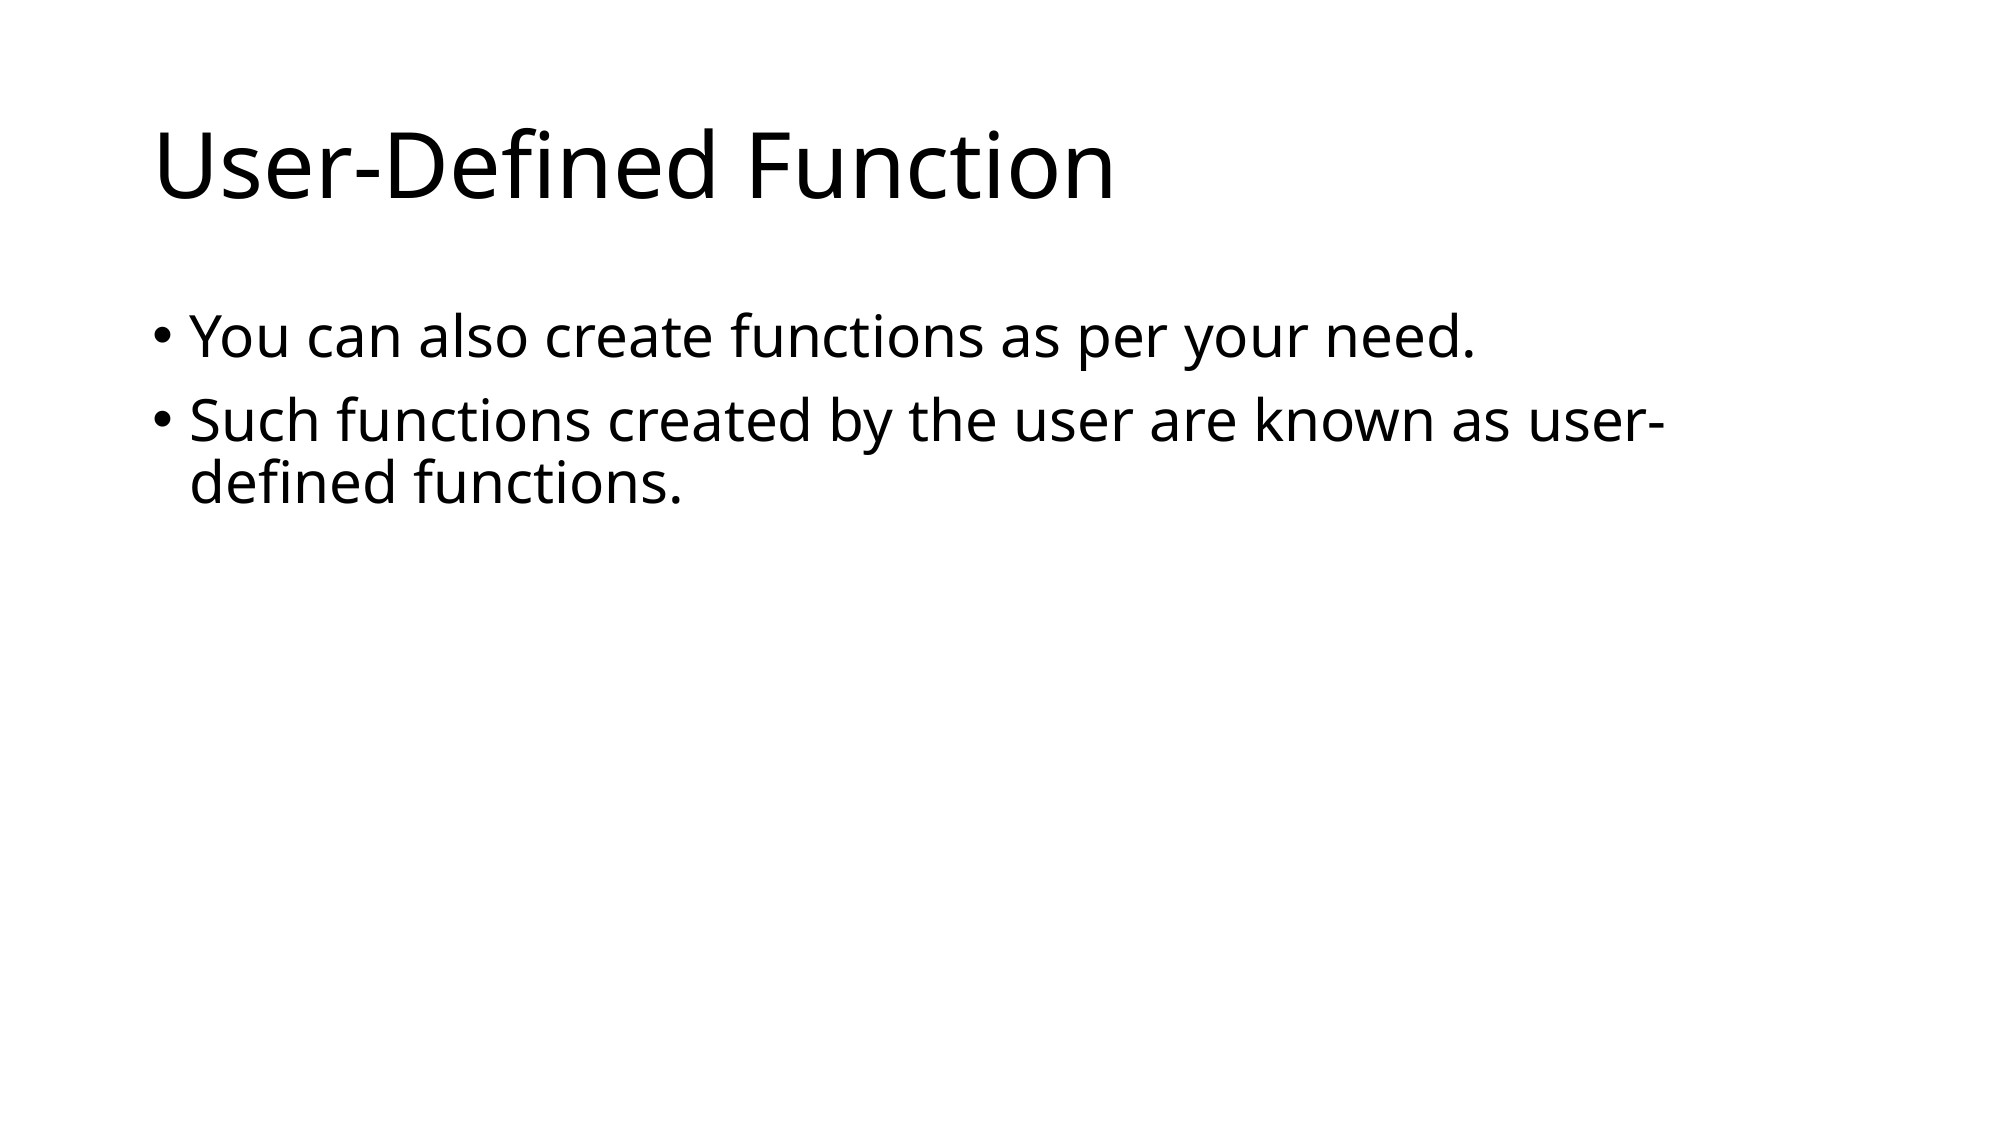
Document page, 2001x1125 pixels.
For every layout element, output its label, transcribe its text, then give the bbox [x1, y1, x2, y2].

title User-Defined Function [137, 59, 1863, 278]
list You can also create functions as per your need. Such functions created by the user are known as user-defined functions. [137, 299, 1863, 1014]
